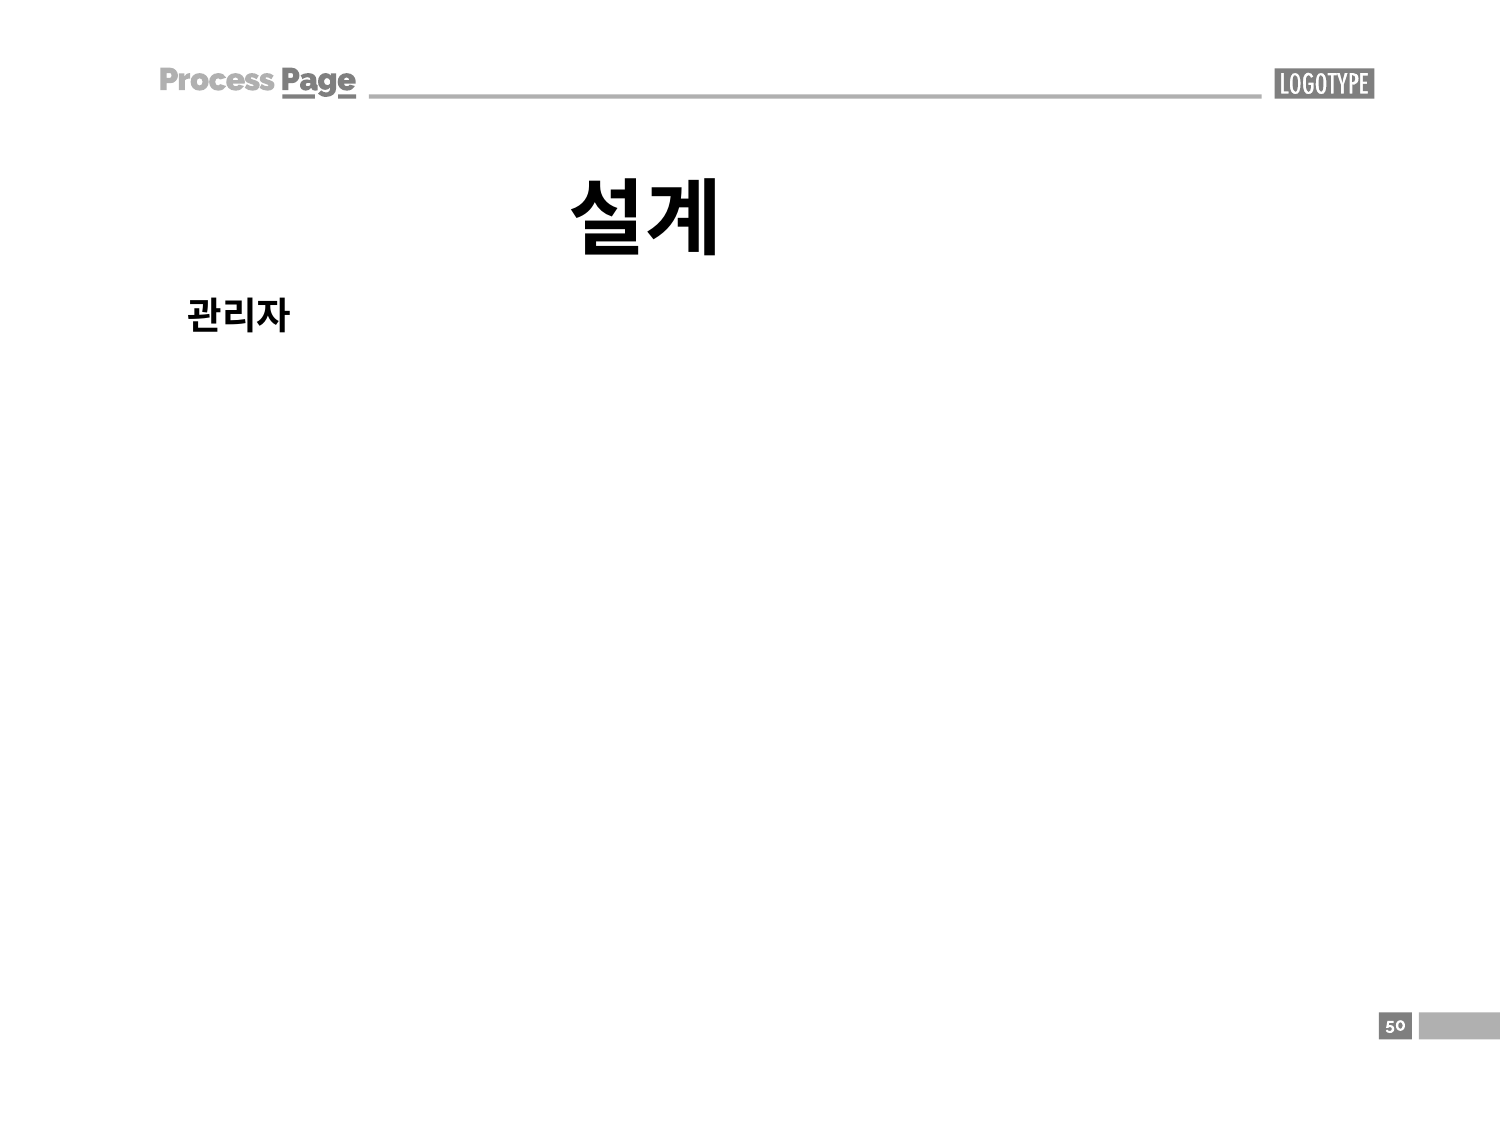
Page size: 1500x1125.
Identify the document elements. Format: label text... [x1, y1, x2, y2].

text_box 설계 [172, 158, 1118, 274]
text_box 관리자 [172, 285, 401, 345]
